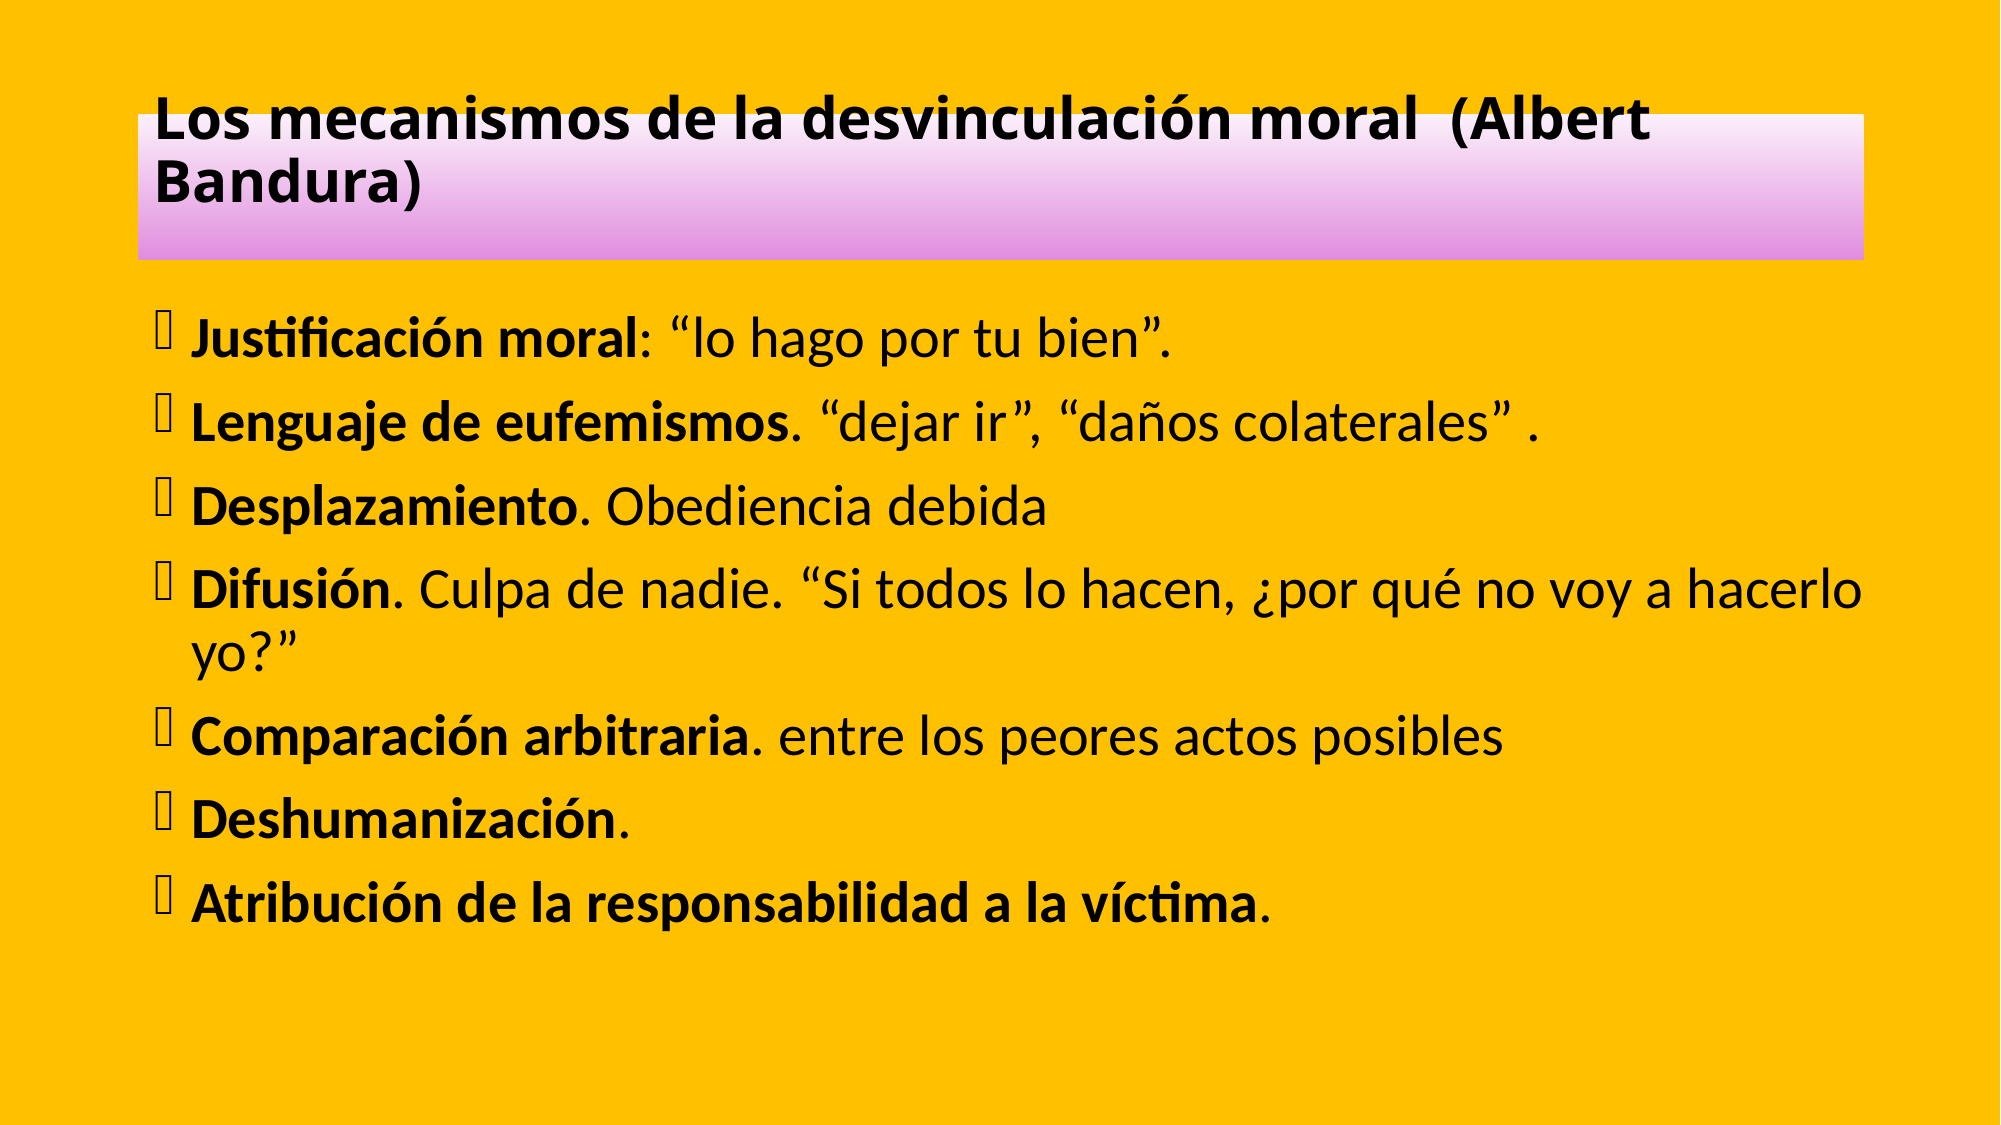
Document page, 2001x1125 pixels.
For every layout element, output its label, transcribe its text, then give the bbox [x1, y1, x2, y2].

list Justificación moral: “lo hago por tu bien”. Lenguaje de eufemismos. “dejar ir”, “daños colaterales” . Desplazamiento. Obediencia debida Difusión. Culpa de nadie. “Si todos lo hacen, ¿por qué no voy a hacerlo yo?” Comparación arbitraria. entre los peores actos posibles Deshumanización. Atribución de la responsabilidad a la víctima. [138, 299, 1923, 1014]
title Los mecanismos de la desvinculación moral (Albert Bandura) [138, 114, 1864, 260]
